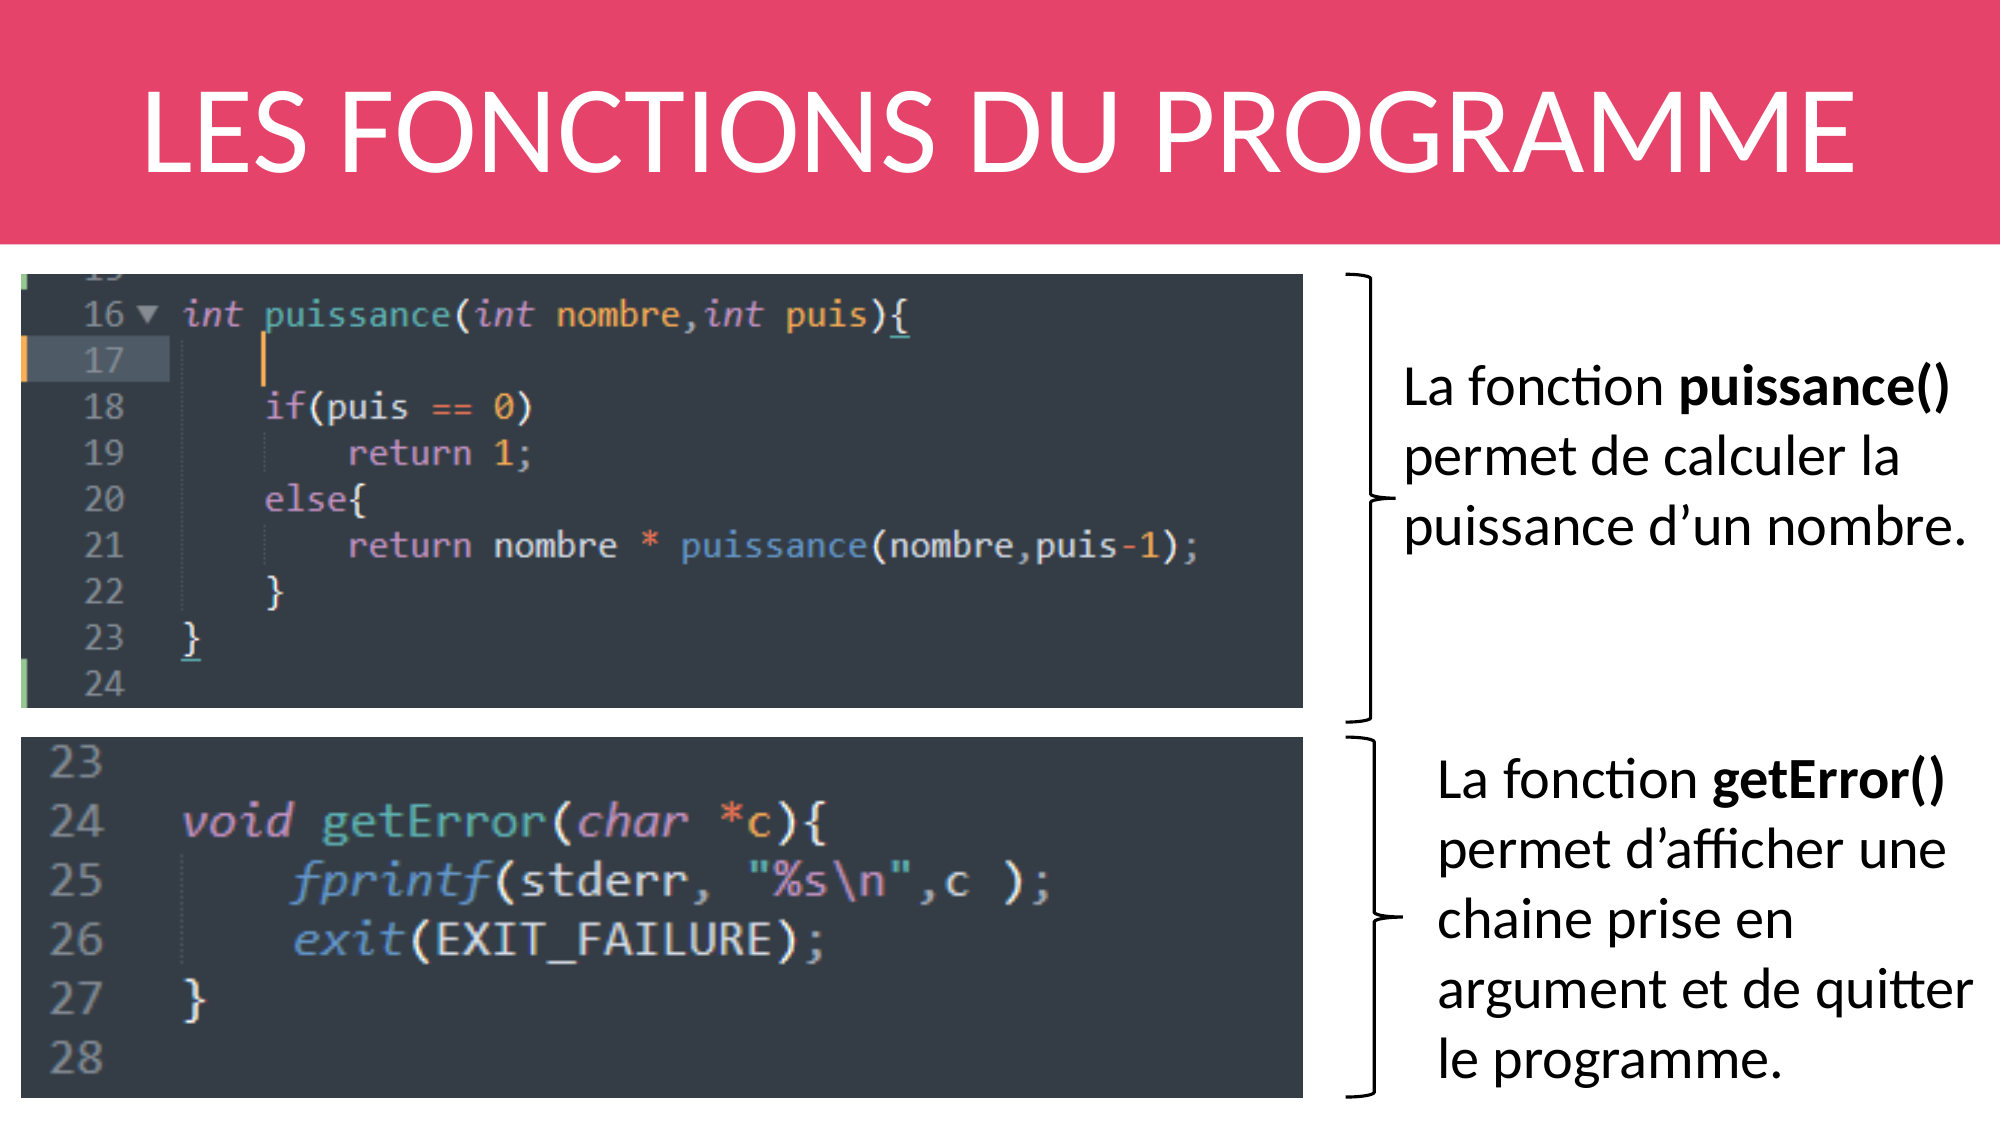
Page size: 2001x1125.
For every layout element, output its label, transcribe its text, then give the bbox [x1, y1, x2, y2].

text_box [1345, 735, 1403, 1099]
text_box LES FONCTIONS DU PROGRAMME [0, 0, 2000, 245]
text_box [1345, 272, 1396, 724]
text_box La fonction getError() permet d’afficher une chaine prise en argument et de quitter le programme. [1422, 732, 2000, 1098]
text_box La fonction puissance() permet de calculer la puissance d’un nombre. [1388, 339, 2000, 565]
picture [21, 274, 1303, 708]
picture [21, 737, 1303, 1098]
